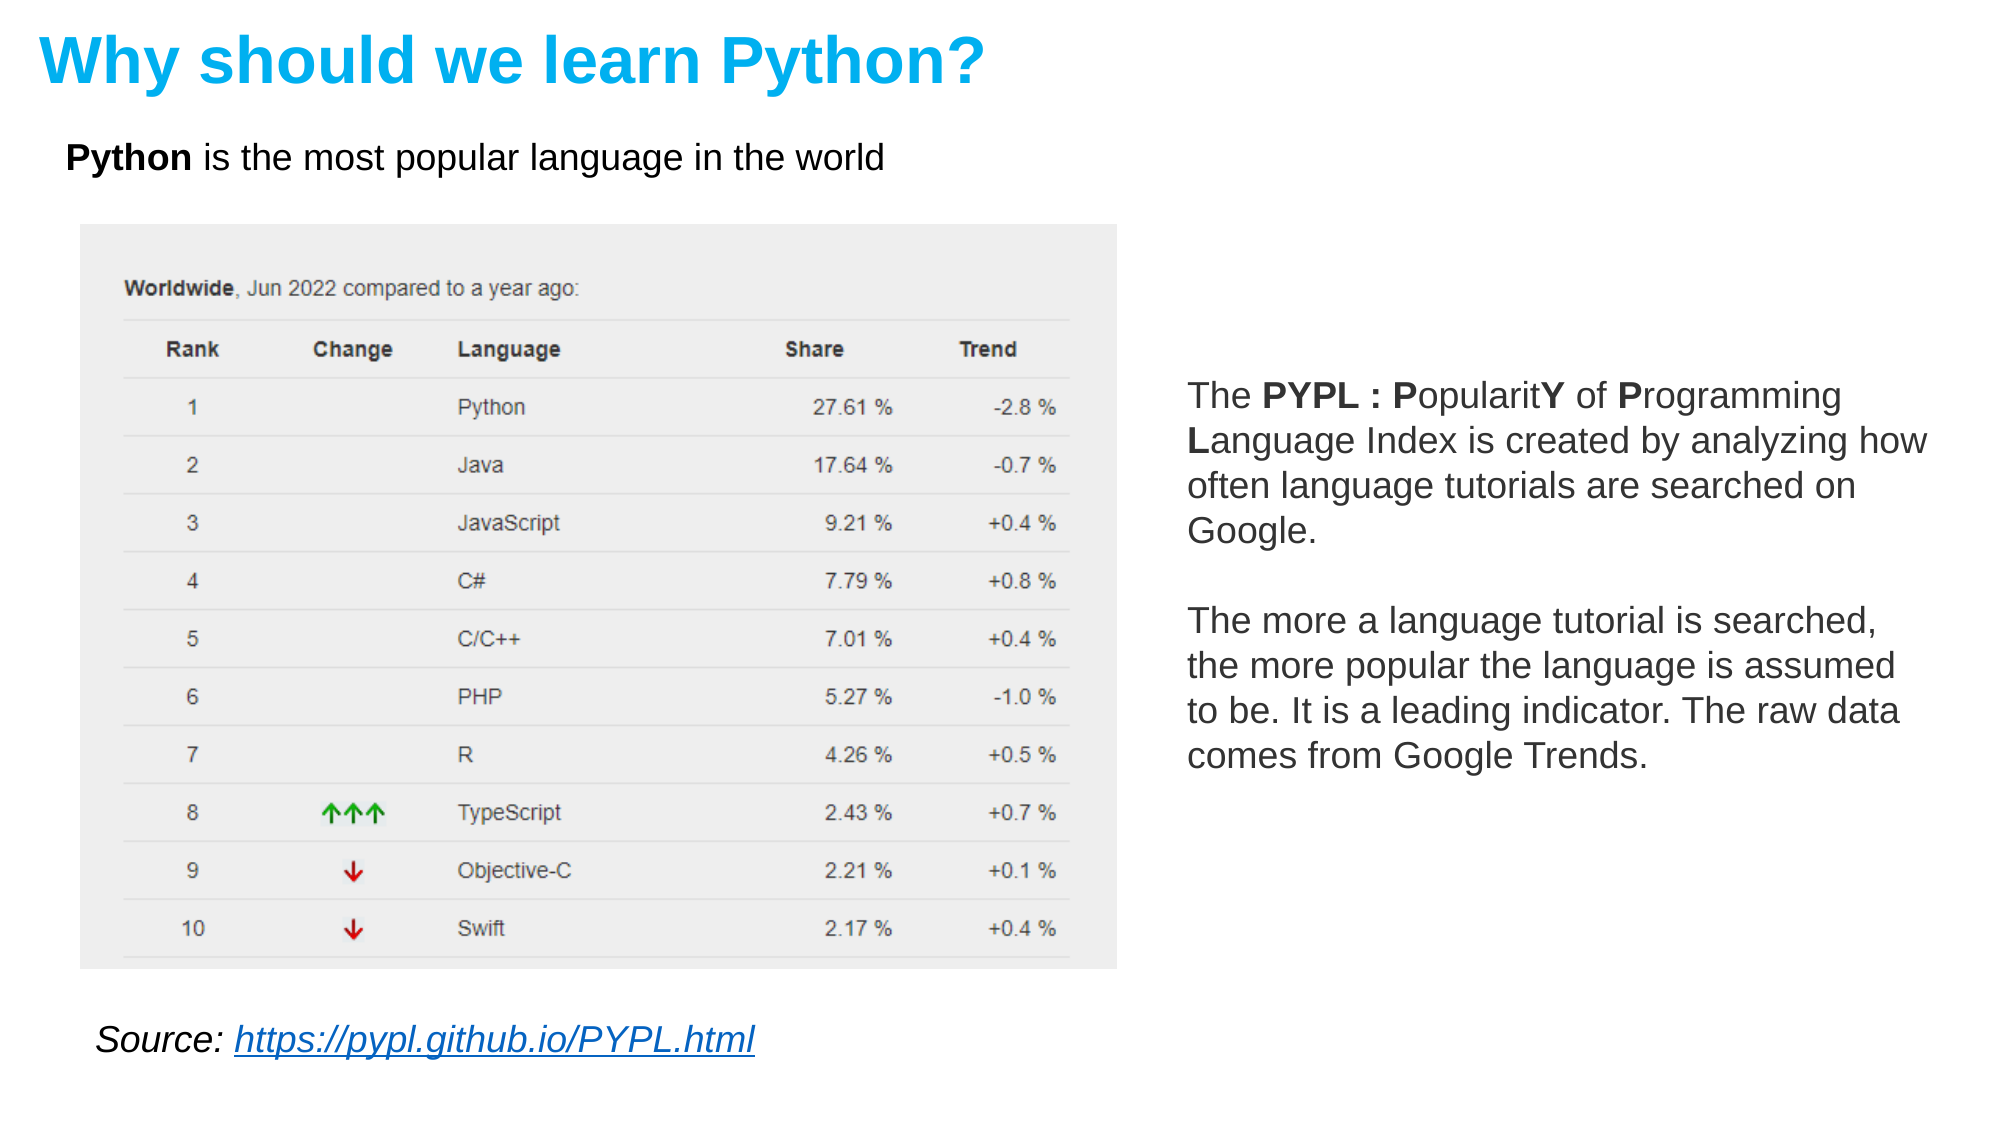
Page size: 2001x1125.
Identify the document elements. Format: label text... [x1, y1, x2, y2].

text_box Python is the most popular language in the world [50, 125, 1183, 185]
text_box Why should we learn Python? [24, 9, 1572, 105]
text_box The PYPL : PopularitY of Programming Language Index is created by analyzing how often language tutorials are searched on Google. The more a language tutorial is searched, the more popular the language is assumed to be. It is a leading indicator. The raw data comes from Google Trends. [1172, 363, 1946, 784]
picture [79, 224, 1117, 969]
text_box Source: https://pypl.github.io/PYPL.html [80, 1007, 1105, 1068]
